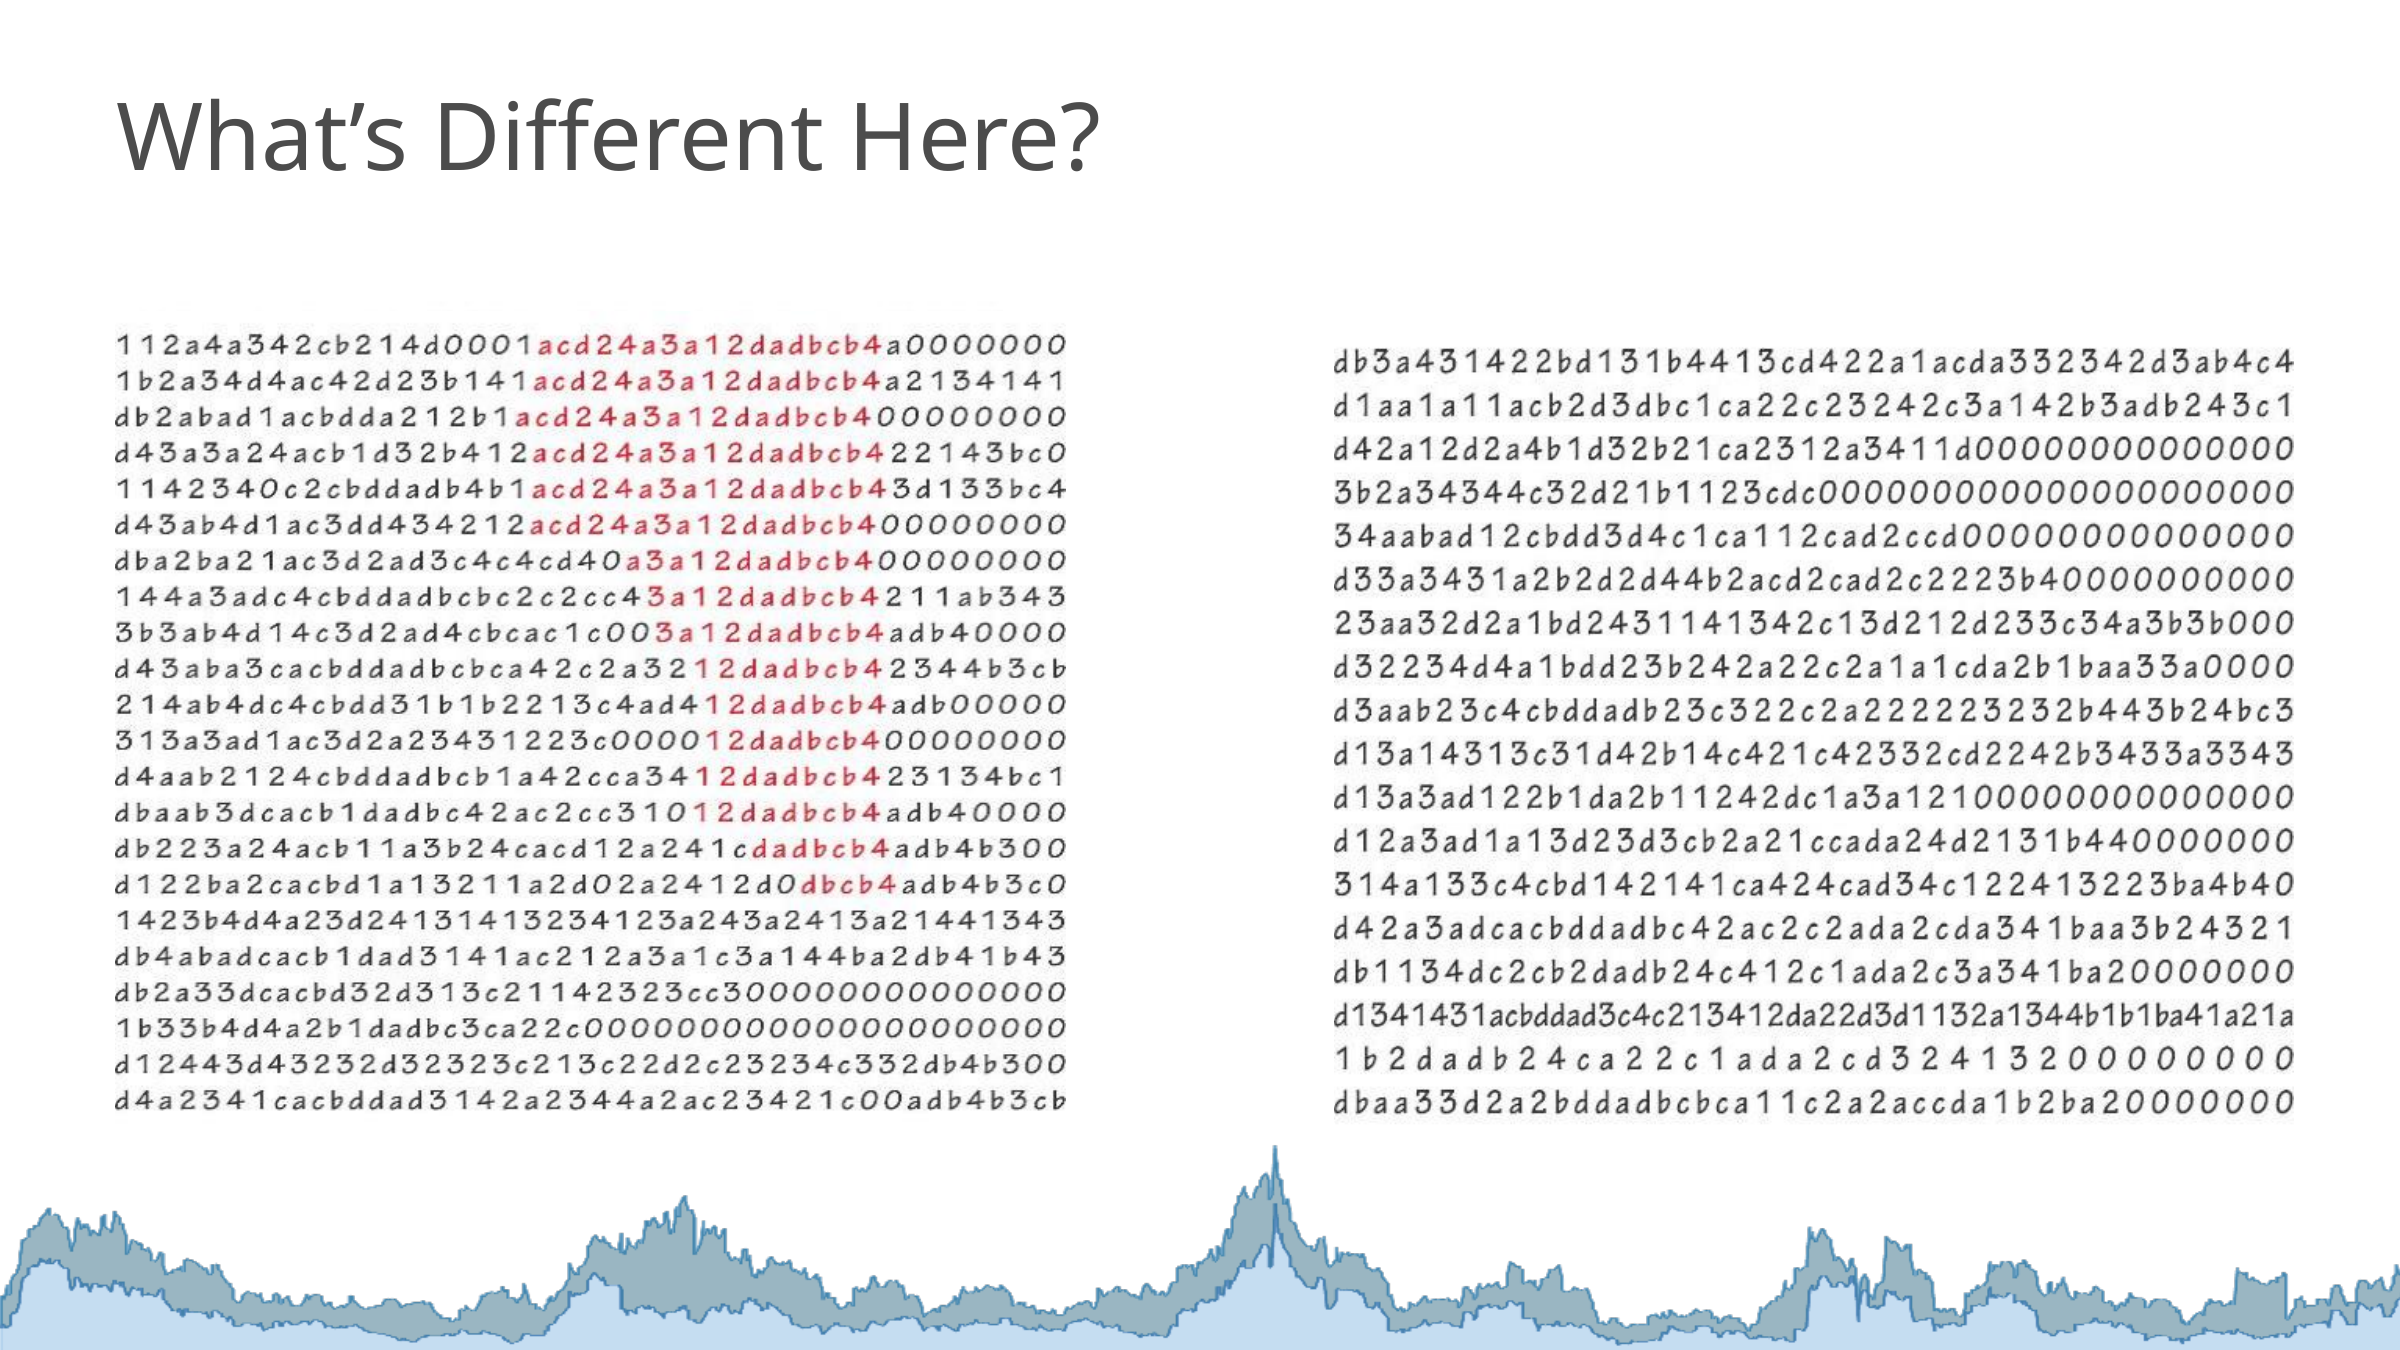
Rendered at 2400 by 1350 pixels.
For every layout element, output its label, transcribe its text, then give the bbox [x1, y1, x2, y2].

list What’s Different Here? [116, 98, 2294, 193]
picture [0, 277, 2400, 1350]
